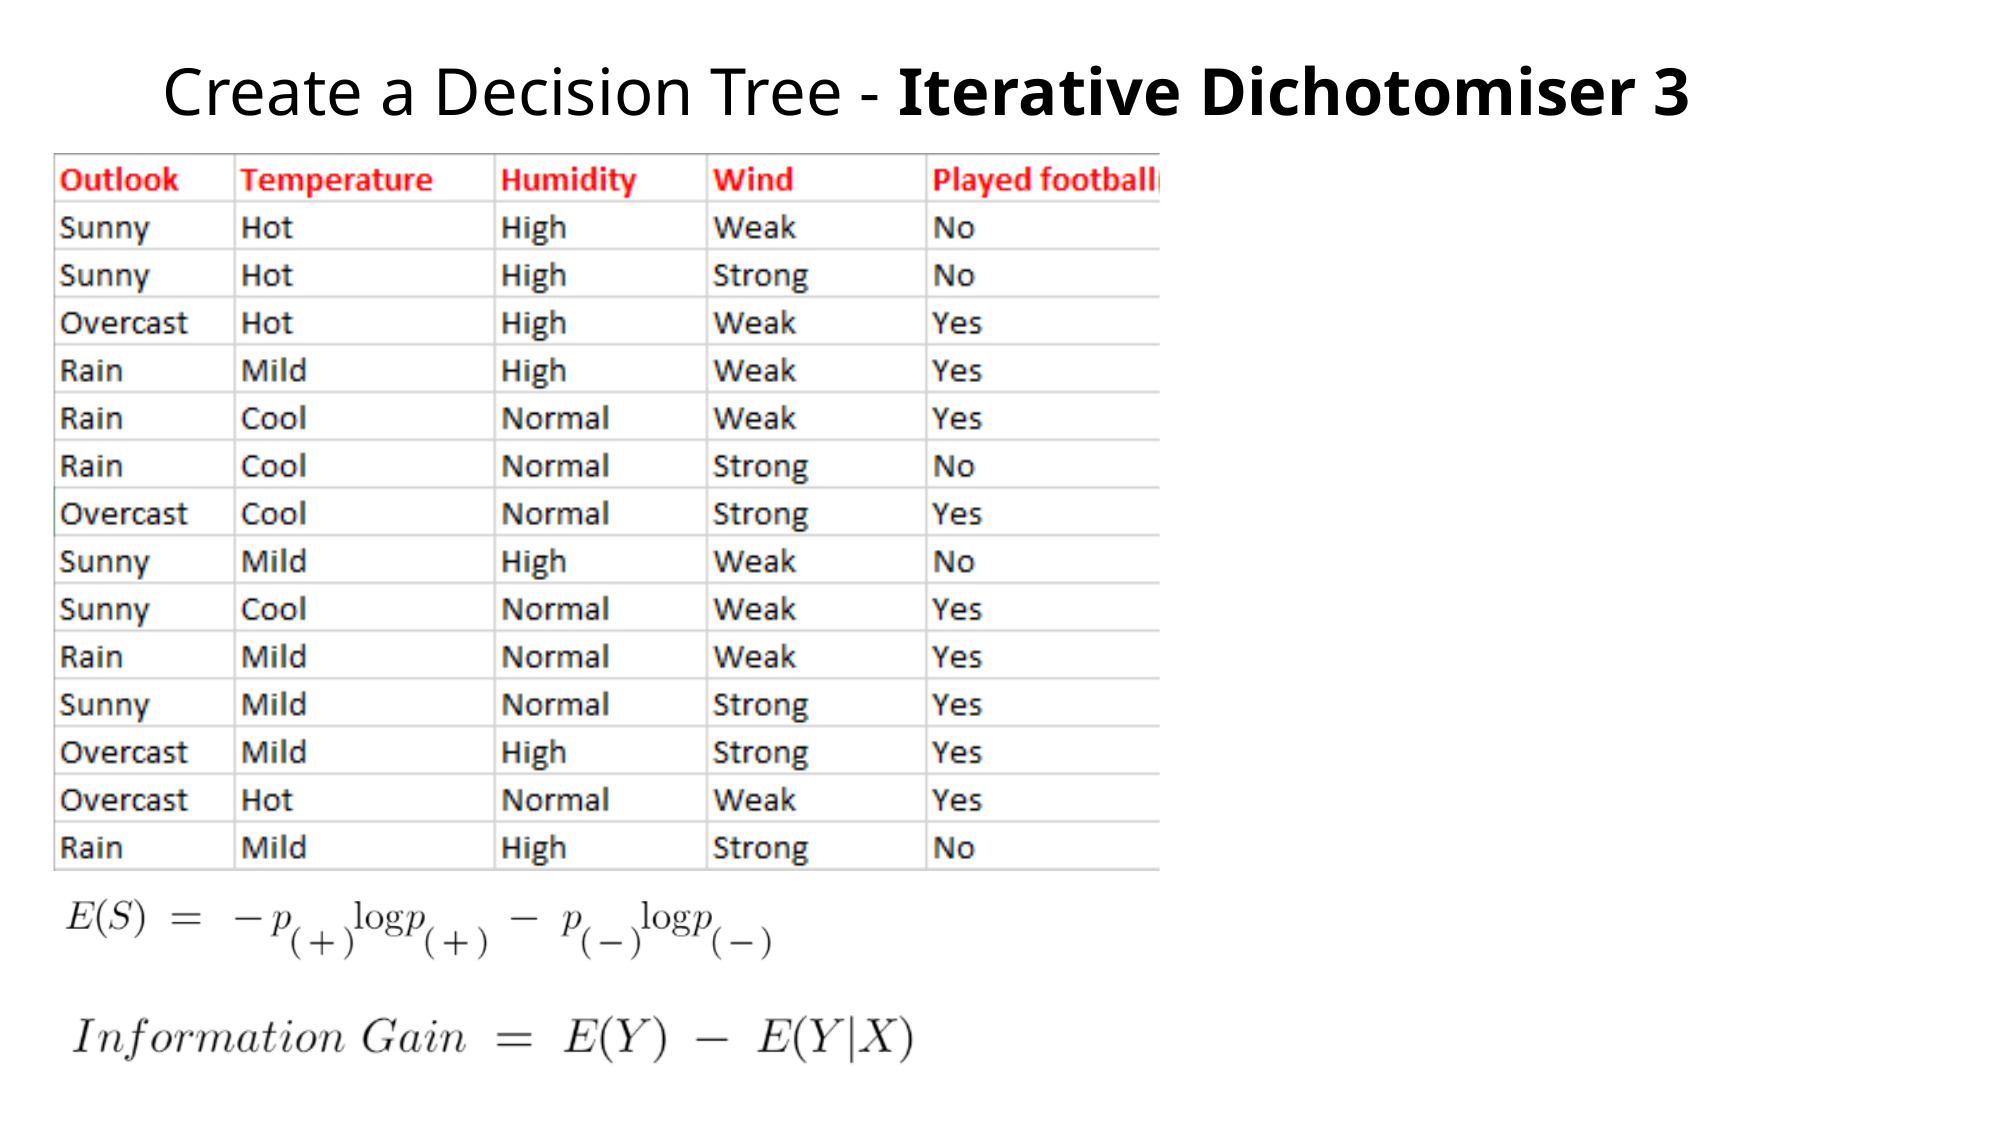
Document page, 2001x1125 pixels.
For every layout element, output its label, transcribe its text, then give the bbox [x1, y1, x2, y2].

picture [53, 886, 789, 973]
picture [53, 152, 1161, 872]
picture [53, 999, 933, 1090]
title Create a Decision Tree - Iterative Dichotomiser 3 [64, 35, 1790, 154]
